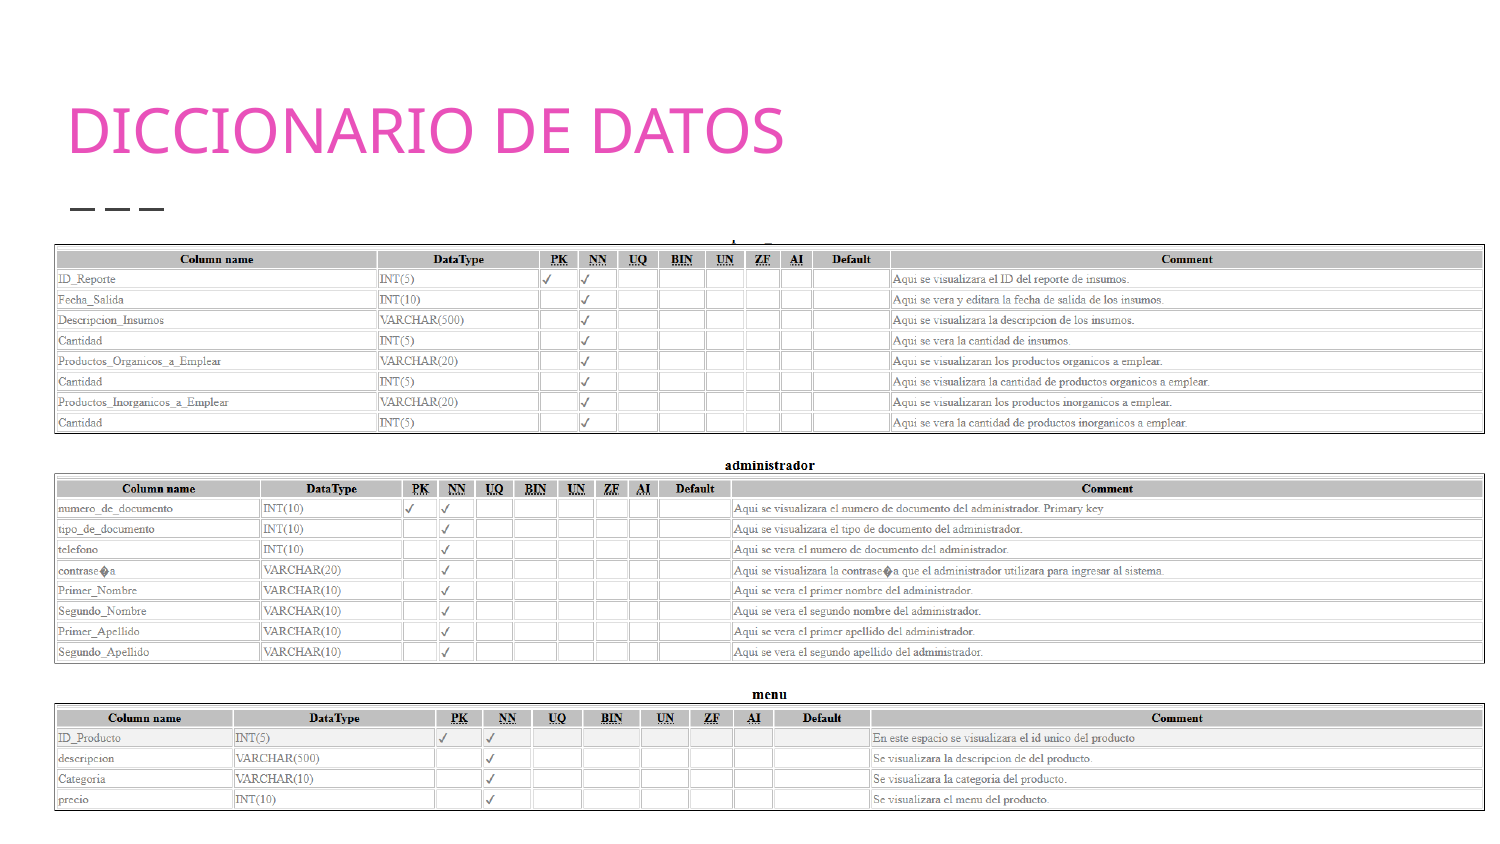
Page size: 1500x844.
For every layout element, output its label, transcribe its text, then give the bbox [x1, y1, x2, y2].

picture [50, 240, 1489, 815]
title DICCIONARIO DE DATOS [51, 61, 1449, 182]
